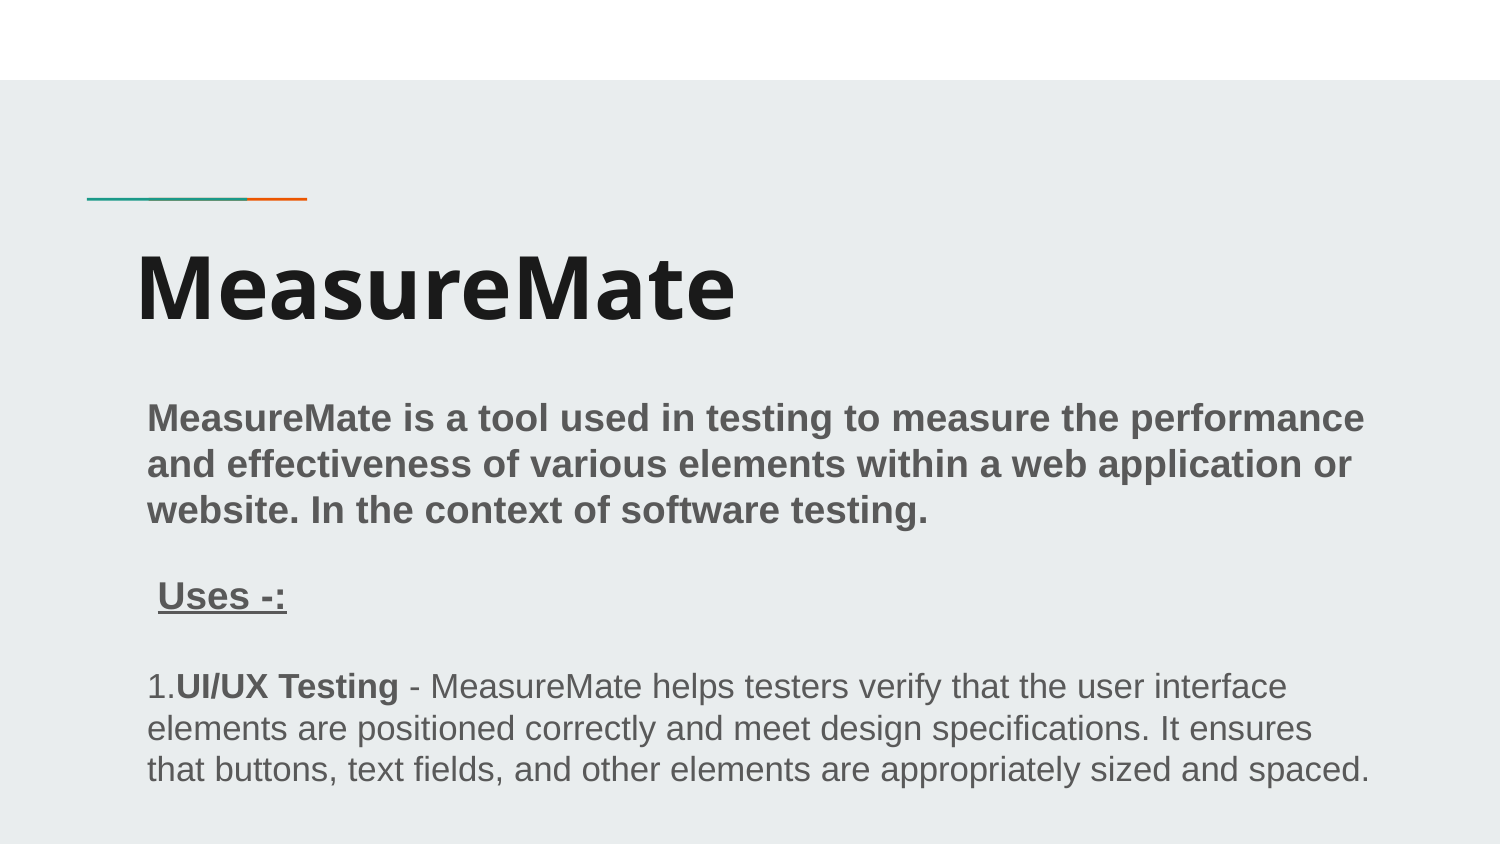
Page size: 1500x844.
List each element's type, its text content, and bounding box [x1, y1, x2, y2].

subtitle MeasureMate is a tool used in testing to measure the performance and effectiveness of various elements within a web application or website. In the context of software testing. Uses -: 1.UI/UX Testing - MeasureMate helps testers verify that the user interface elements are positioned correctly and meet design specifications. It ensures that buttons, text fields, and other elements are appropriately sized and spaced. [132, 377, 1394, 820]
title MeasureMate [119, 216, 1381, 363]
